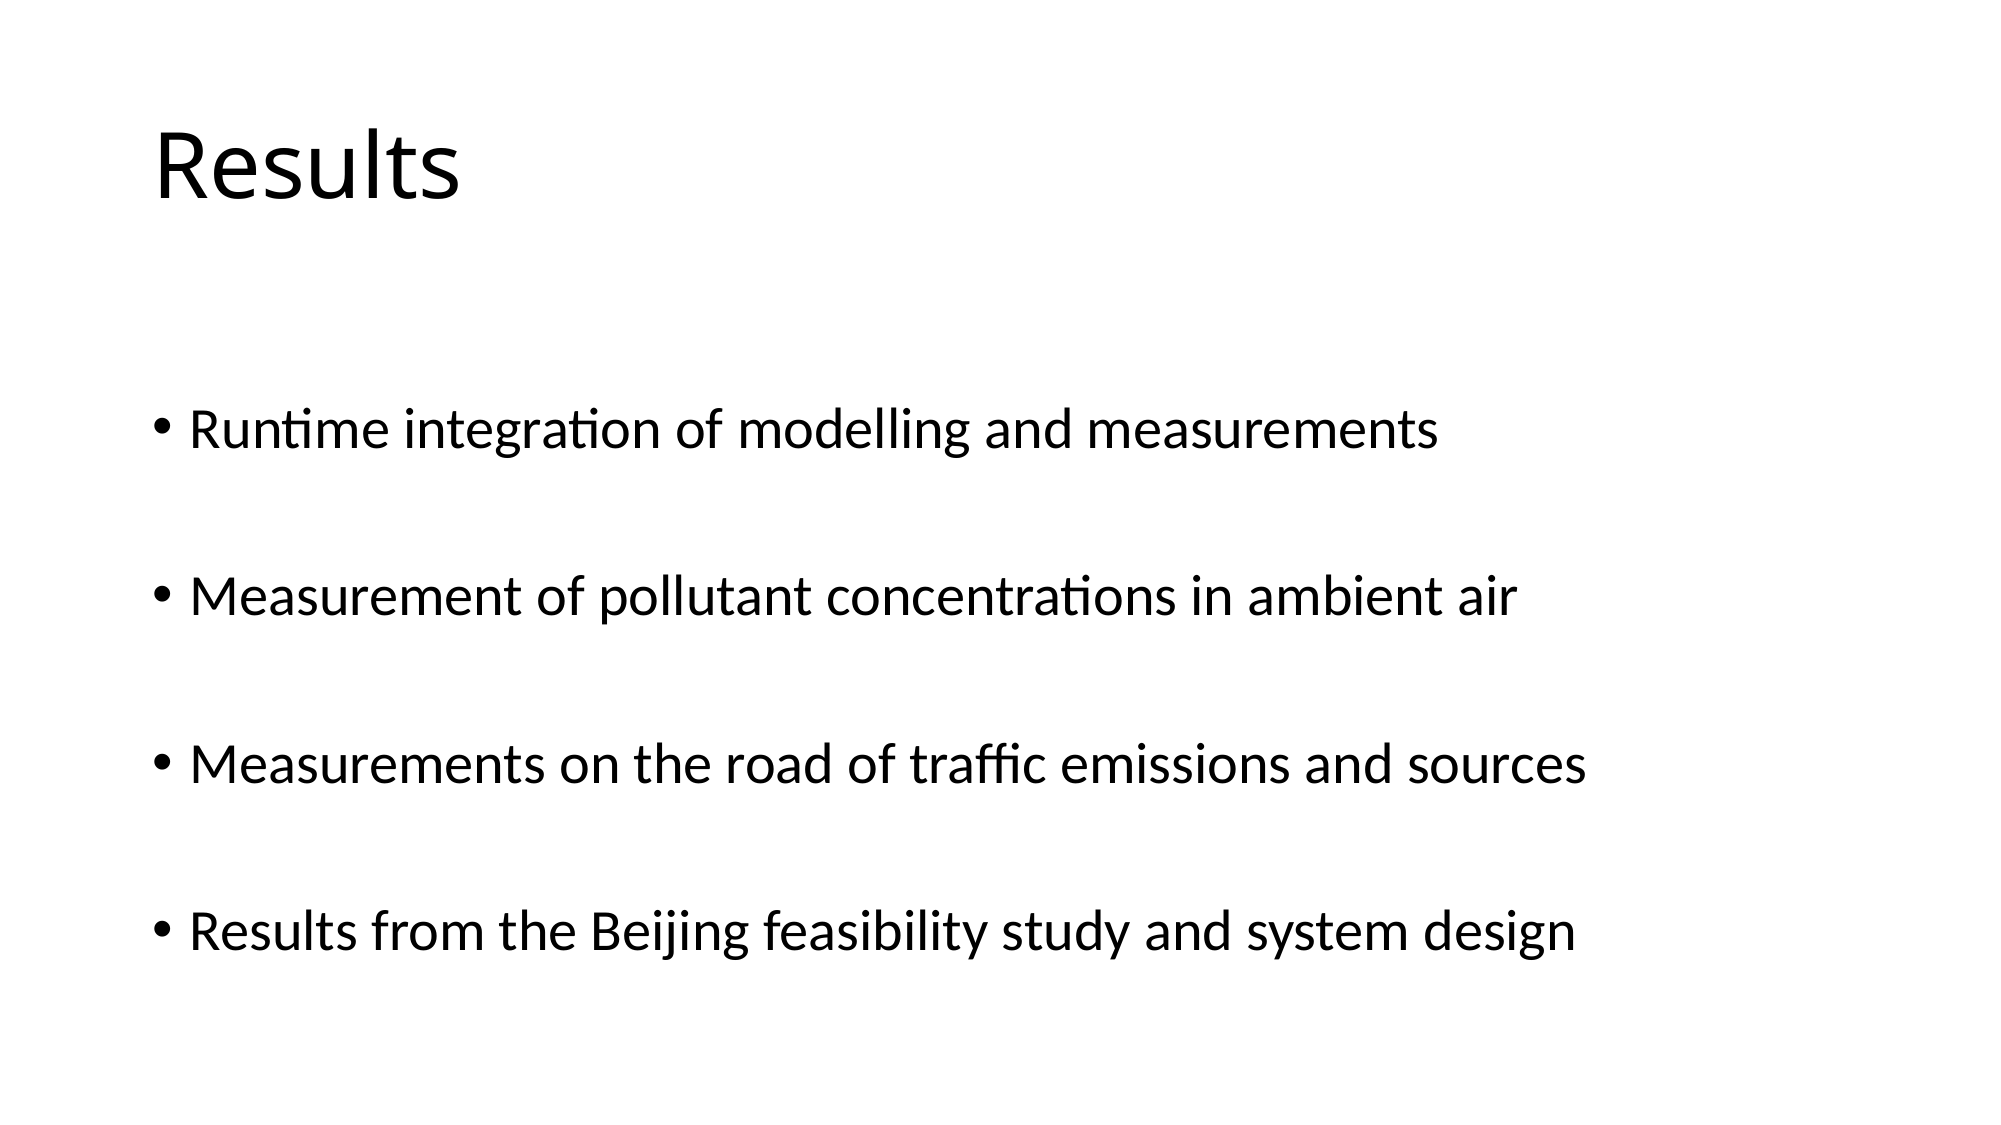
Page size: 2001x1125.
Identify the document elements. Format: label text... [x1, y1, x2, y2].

list Runtime integration of modelling and measurements Measurement of pollutant concentrations in ambient air Measurements on the road of traffic emissions and sources Results from the Beijing feasibility study and system design [137, 299, 1863, 1014]
title Results [137, 59, 1863, 278]
